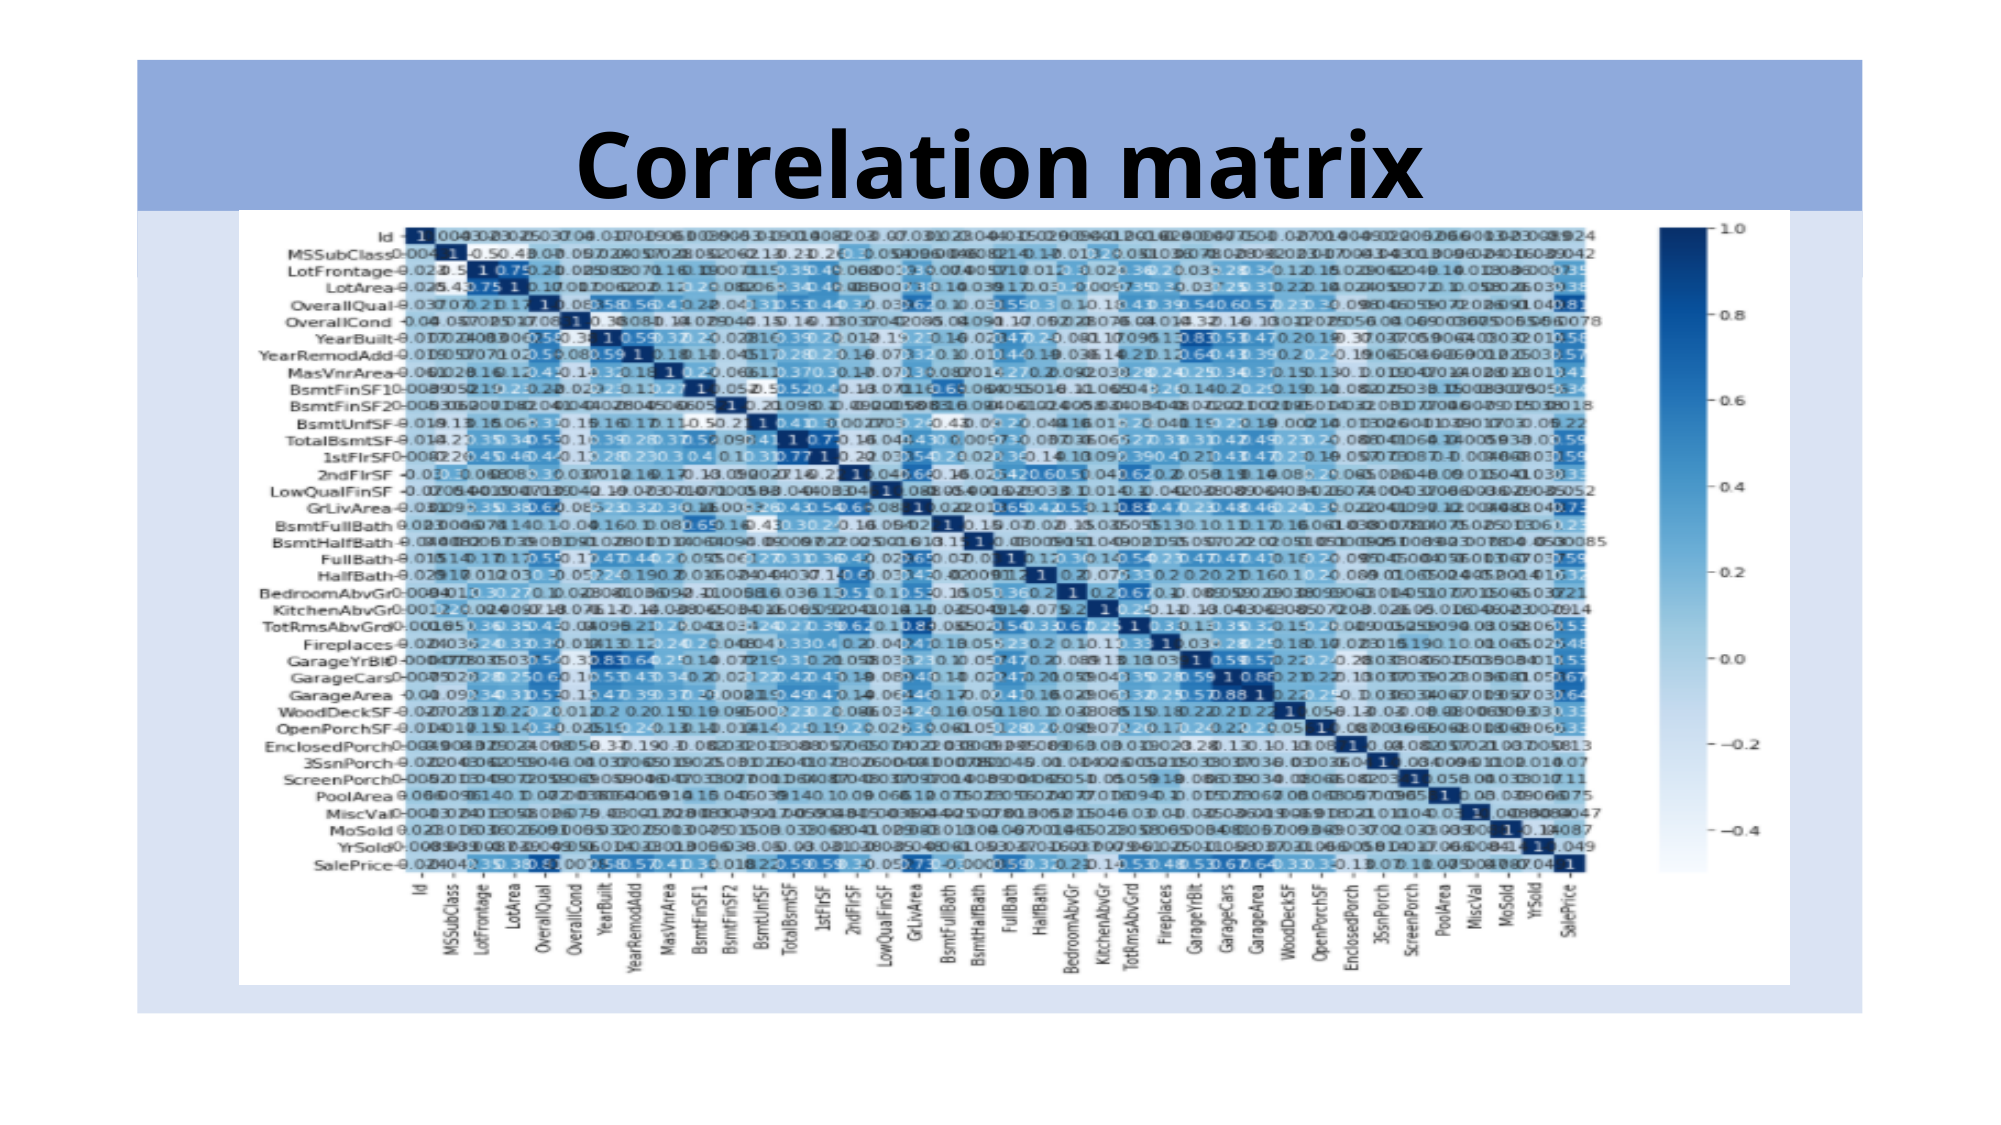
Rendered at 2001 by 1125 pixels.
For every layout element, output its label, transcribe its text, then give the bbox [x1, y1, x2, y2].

list [137, 210, 1863, 1014]
title Correlation matrix [137, 59, 1863, 210]
picture [239, 210, 1790, 985]
